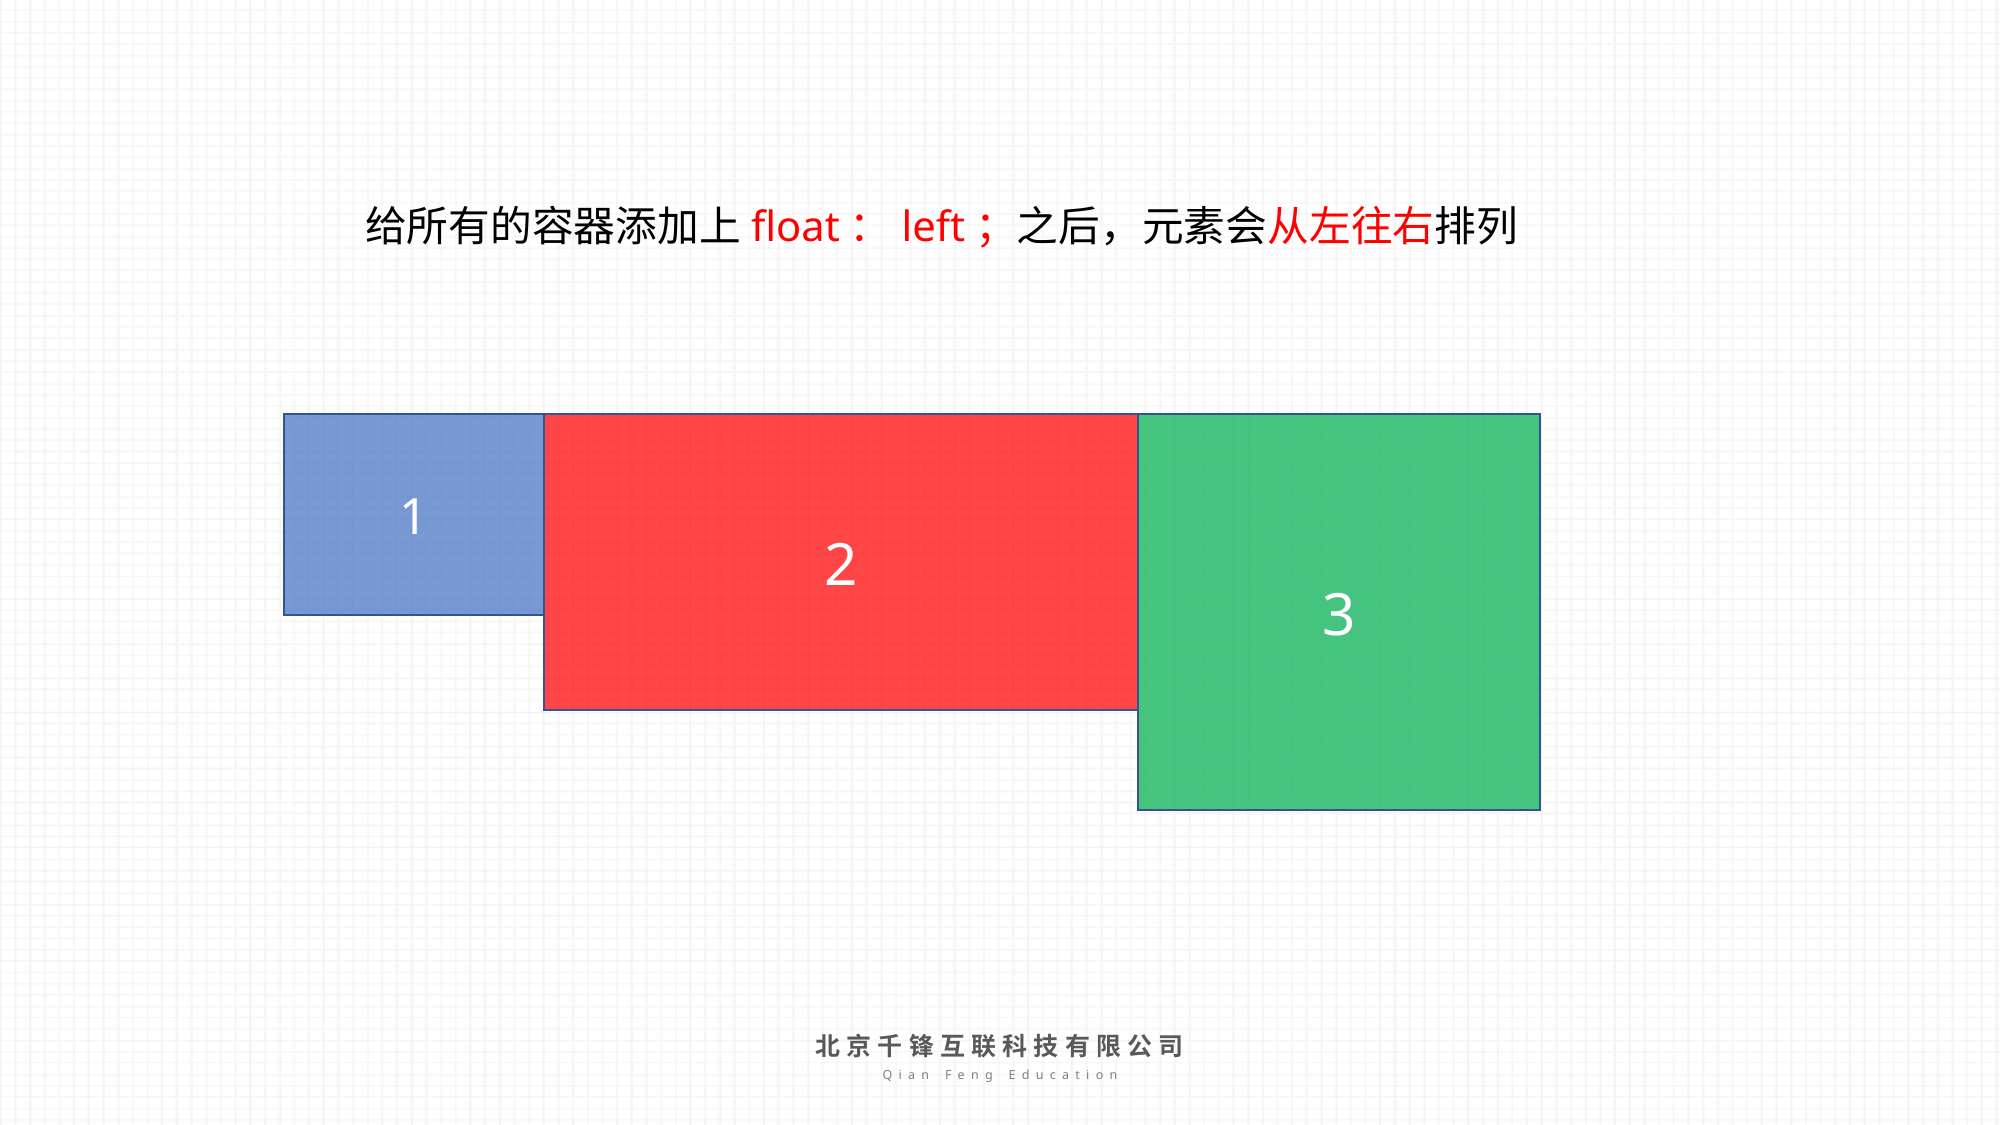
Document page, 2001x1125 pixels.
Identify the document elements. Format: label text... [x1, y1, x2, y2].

text_box 2 [543, 413, 1137, 711]
text_box Qian Feng Education [867, 1059, 1132, 1090]
picture [0, 0, 2001, 1125]
text_box 给所有的容器添加上float：left；之后，元素会从左往右排列 [350, 191, 1533, 257]
text_box 北京千锋互联科技有限公司 [800, 1023, 1200, 1068]
text_box 3 [1137, 413, 1541, 811]
text_box 1 [283, 413, 543, 616]
